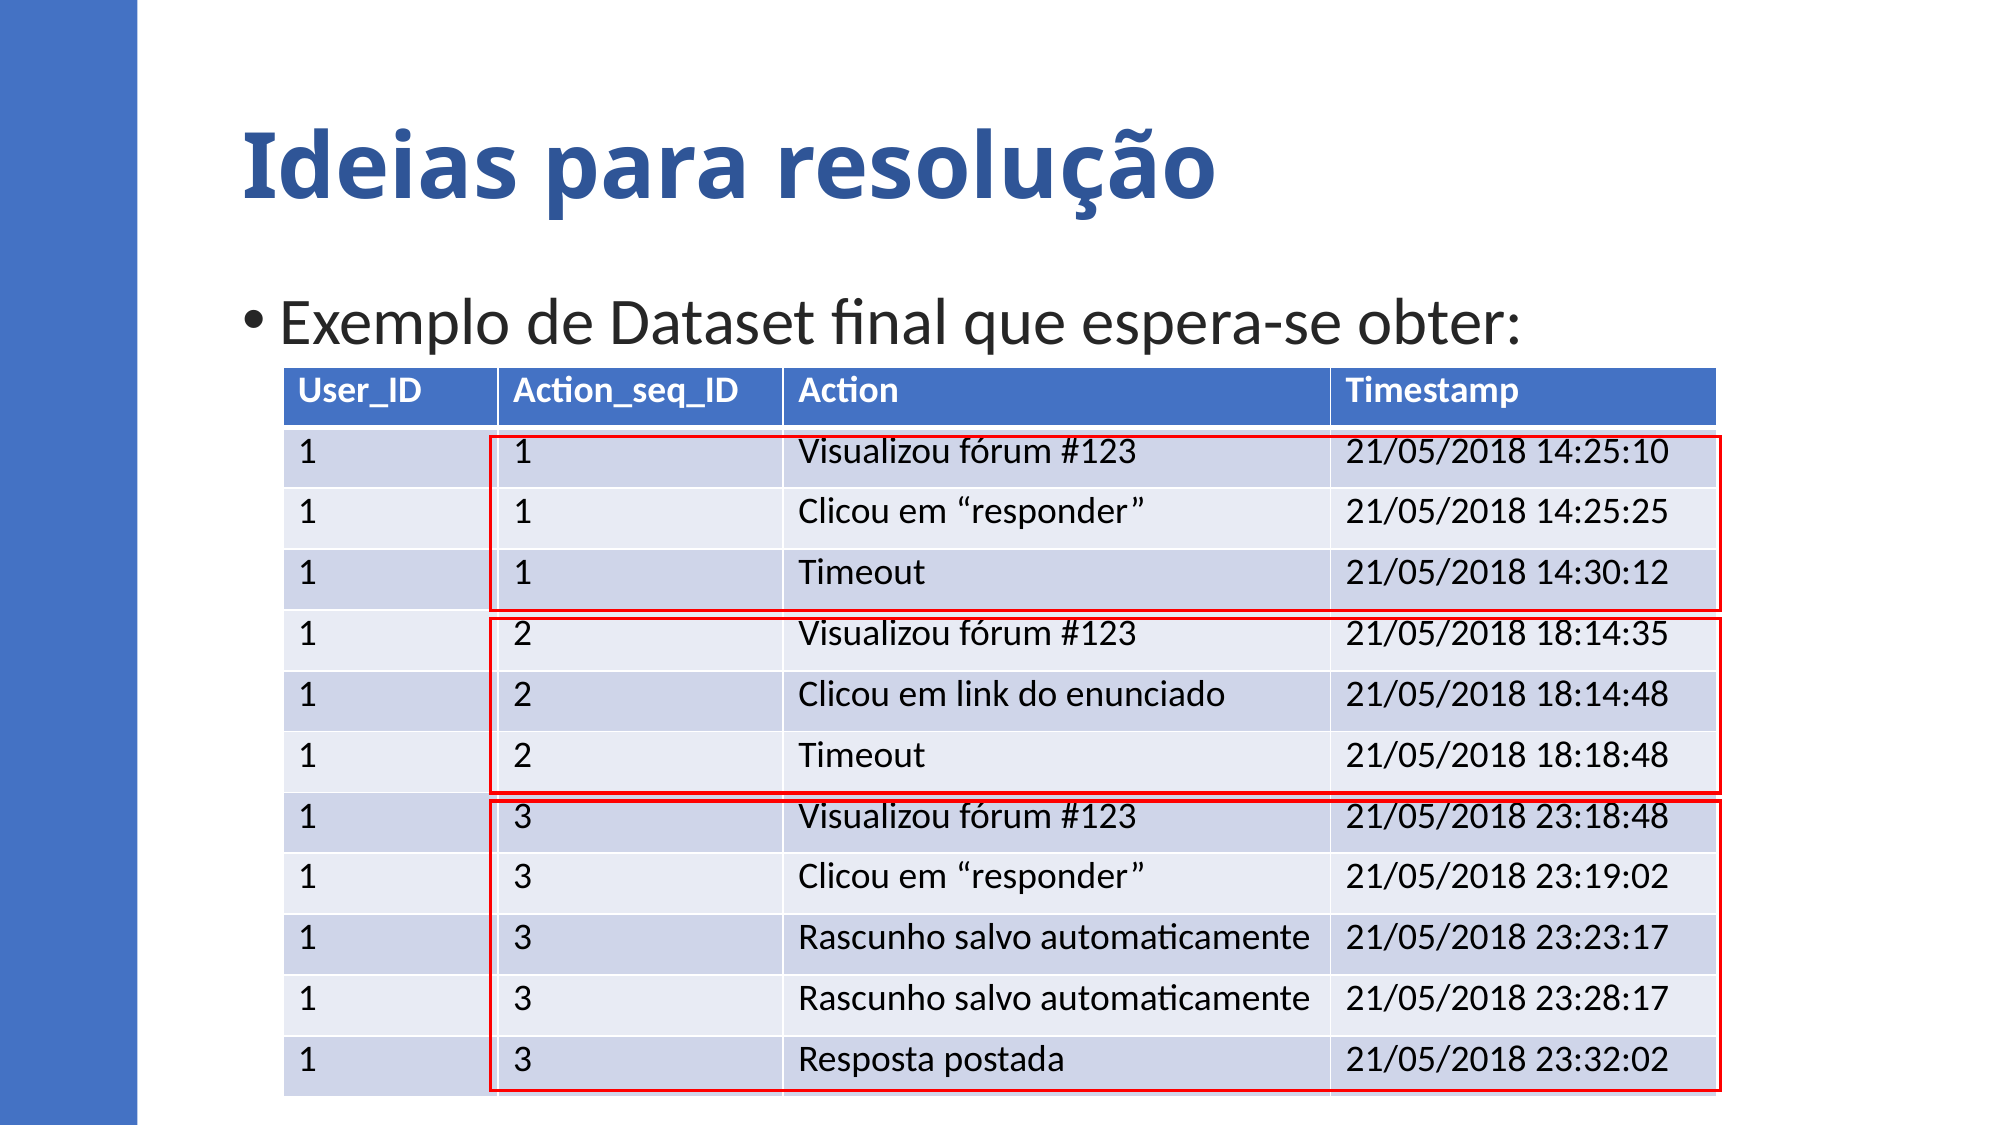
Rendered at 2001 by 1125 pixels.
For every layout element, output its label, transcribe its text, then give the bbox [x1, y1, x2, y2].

table_cell Resposta postada [784, 1091, 1330, 1096]
table_cell 1 [284, 672, 489, 731]
table_cell 1 [284, 1037, 497, 1096]
table_cell 1 [284, 430, 497, 487]
table_cell 1 [284, 489, 489, 548]
table_cell 1 [499, 430, 782, 435]
text_box [489, 800, 1721, 1091]
table_cell Visualizou fórum #123 [784, 794, 1330, 800]
table_cell 3 [499, 794, 782, 800]
table_cell 1 [284, 732, 489, 792]
table_cell 1 [284, 854, 489, 913]
list Exemplo de Dataset final que espera-se obter: [227, 279, 1863, 993]
table_header Action_seq_ID [499, 368, 782, 425]
table_cell 1 [284, 976, 489, 1035]
table_cell 21/05/2018 14:25:10 [1331, 430, 1716, 435]
table_cell Visualizou fórum #123 [784, 430, 1330, 435]
table_header Timestamp [1331, 368, 1716, 425]
table_cell 2 [499, 612, 782, 618]
table_cell 3 [499, 1091, 782, 1096]
table_cell 21/05/2018 23:18:48 [1331, 794, 1716, 800]
table_cell Visualizou fórum #123 [784, 612, 1330, 618]
table_cell 1 [284, 793, 497, 852]
table_cell 1 [284, 611, 497, 670]
table_cell 1 [284, 915, 489, 974]
table_header User_ID [284, 368, 497, 425]
table_header Action [784, 368, 1330, 425]
text_box [489, 435, 1721, 612]
title Ideias para resolução [227, 59, 1863, 278]
table_cell 21/05/2018 18:14:35 [1331, 612, 1716, 618]
text_box [489, 618, 1721, 794]
table_cell 1 [284, 550, 489, 609]
table_cell 21/05/2018 23:32:02 [1331, 1091, 1716, 1096]
